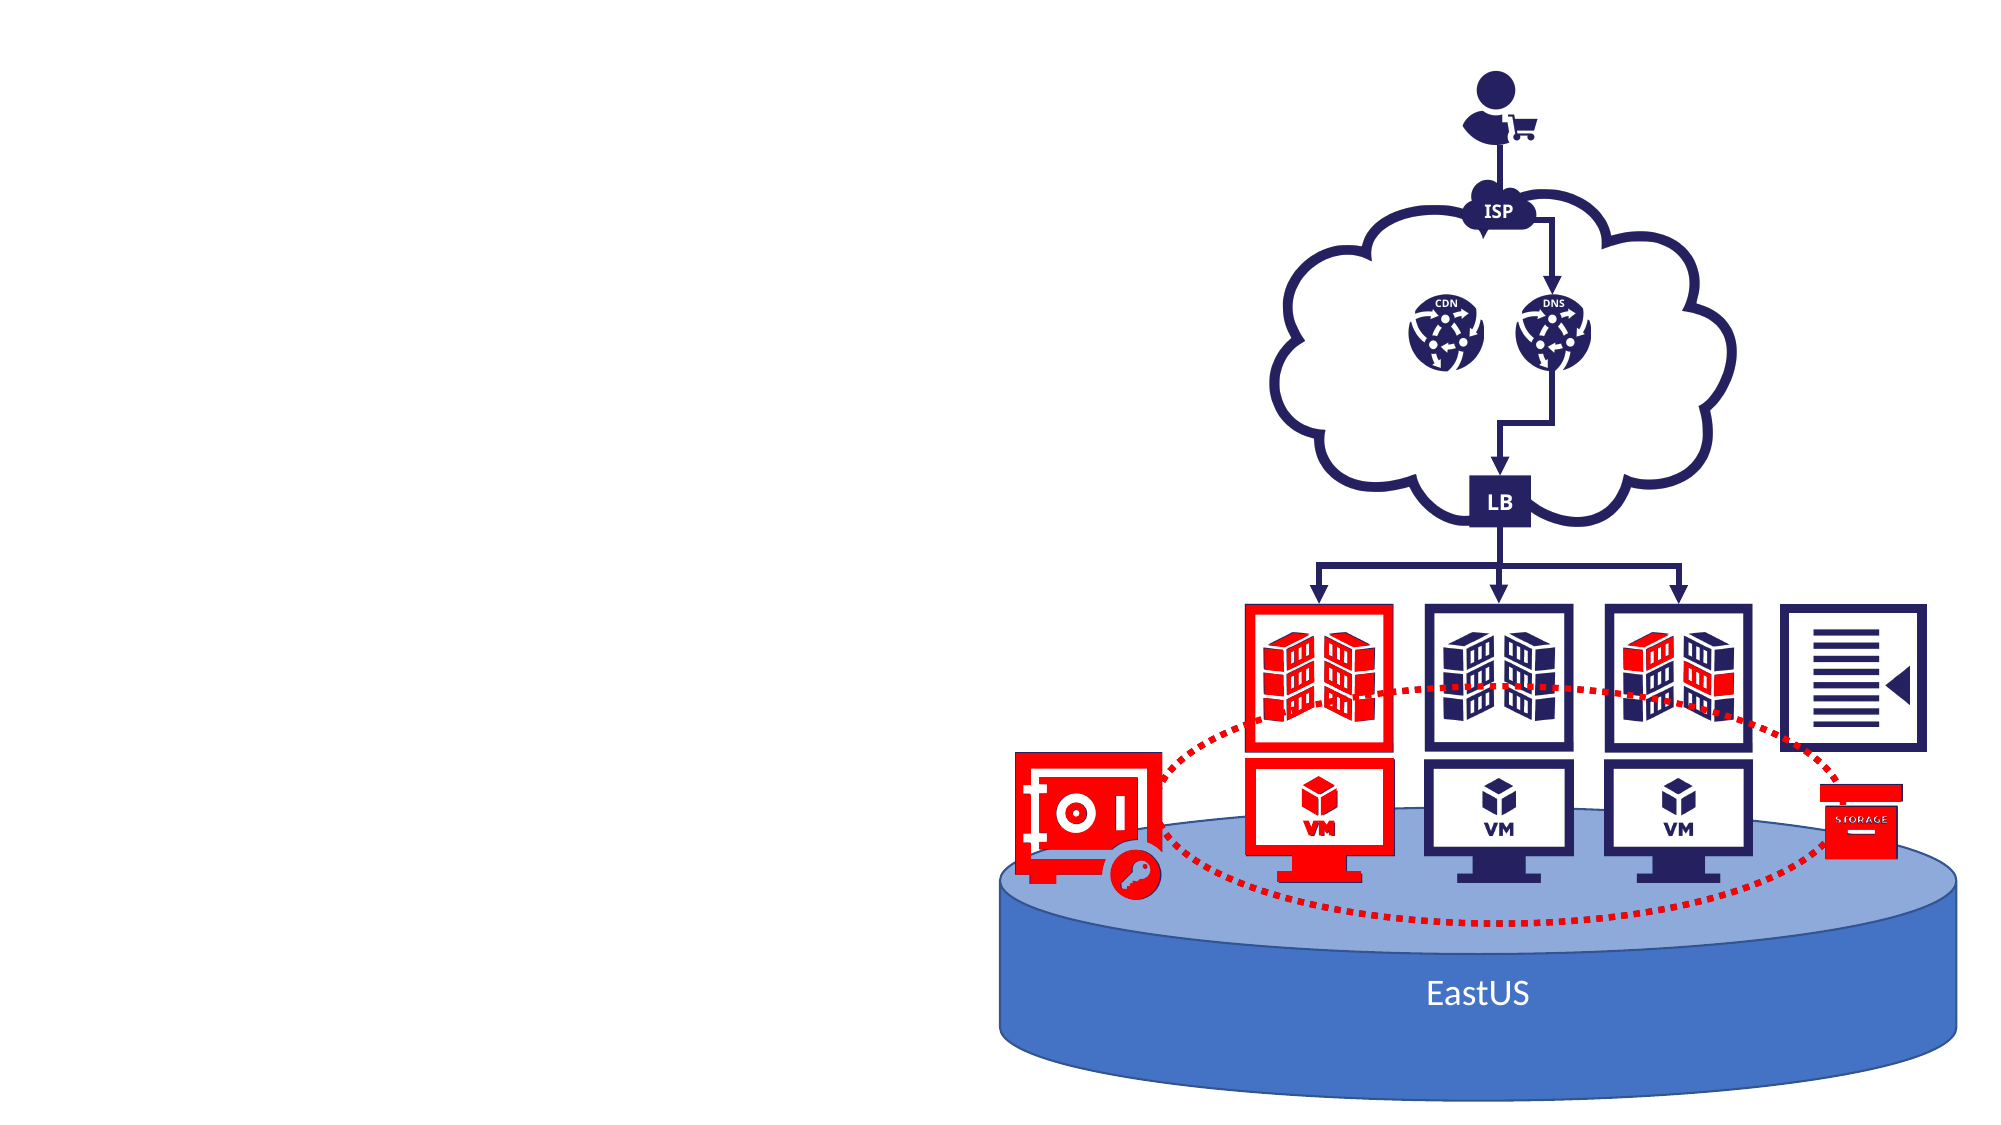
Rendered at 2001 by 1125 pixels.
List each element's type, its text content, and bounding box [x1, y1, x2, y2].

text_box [1407, 294, 1484, 372]
text_box [1163, 724, 1246, 886]
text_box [1245, 758, 1394, 882]
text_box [1820, 785, 1902, 859]
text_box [1604, 603, 1753, 744]
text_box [1683, 661, 1734, 697]
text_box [1424, 603, 1574, 752]
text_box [1371, 475, 1448, 657]
picture [1013, 752, 1163, 901]
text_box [1551, 476, 1628, 655]
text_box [1784, 608, 1922, 748]
text_box [1753, 723, 1837, 887]
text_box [1514, 294, 1591, 372]
picture [1462, 70, 1538, 146]
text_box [1451, 193, 1601, 247]
text_box EastUS [998, 845, 1958, 1102]
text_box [1461, 166, 1537, 243]
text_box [1424, 752, 1574, 893]
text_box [1623, 633, 1674, 672]
text_box [1266, 688, 1734, 925]
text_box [1604, 744, 1753, 893]
picture [1267, 181, 1744, 533]
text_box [1474, 397, 1579, 450]
picture [1820, 780, 1903, 863]
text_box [1245, 605, 1393, 752]
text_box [1246, 744, 1395, 893]
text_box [1016, 753, 1163, 900]
